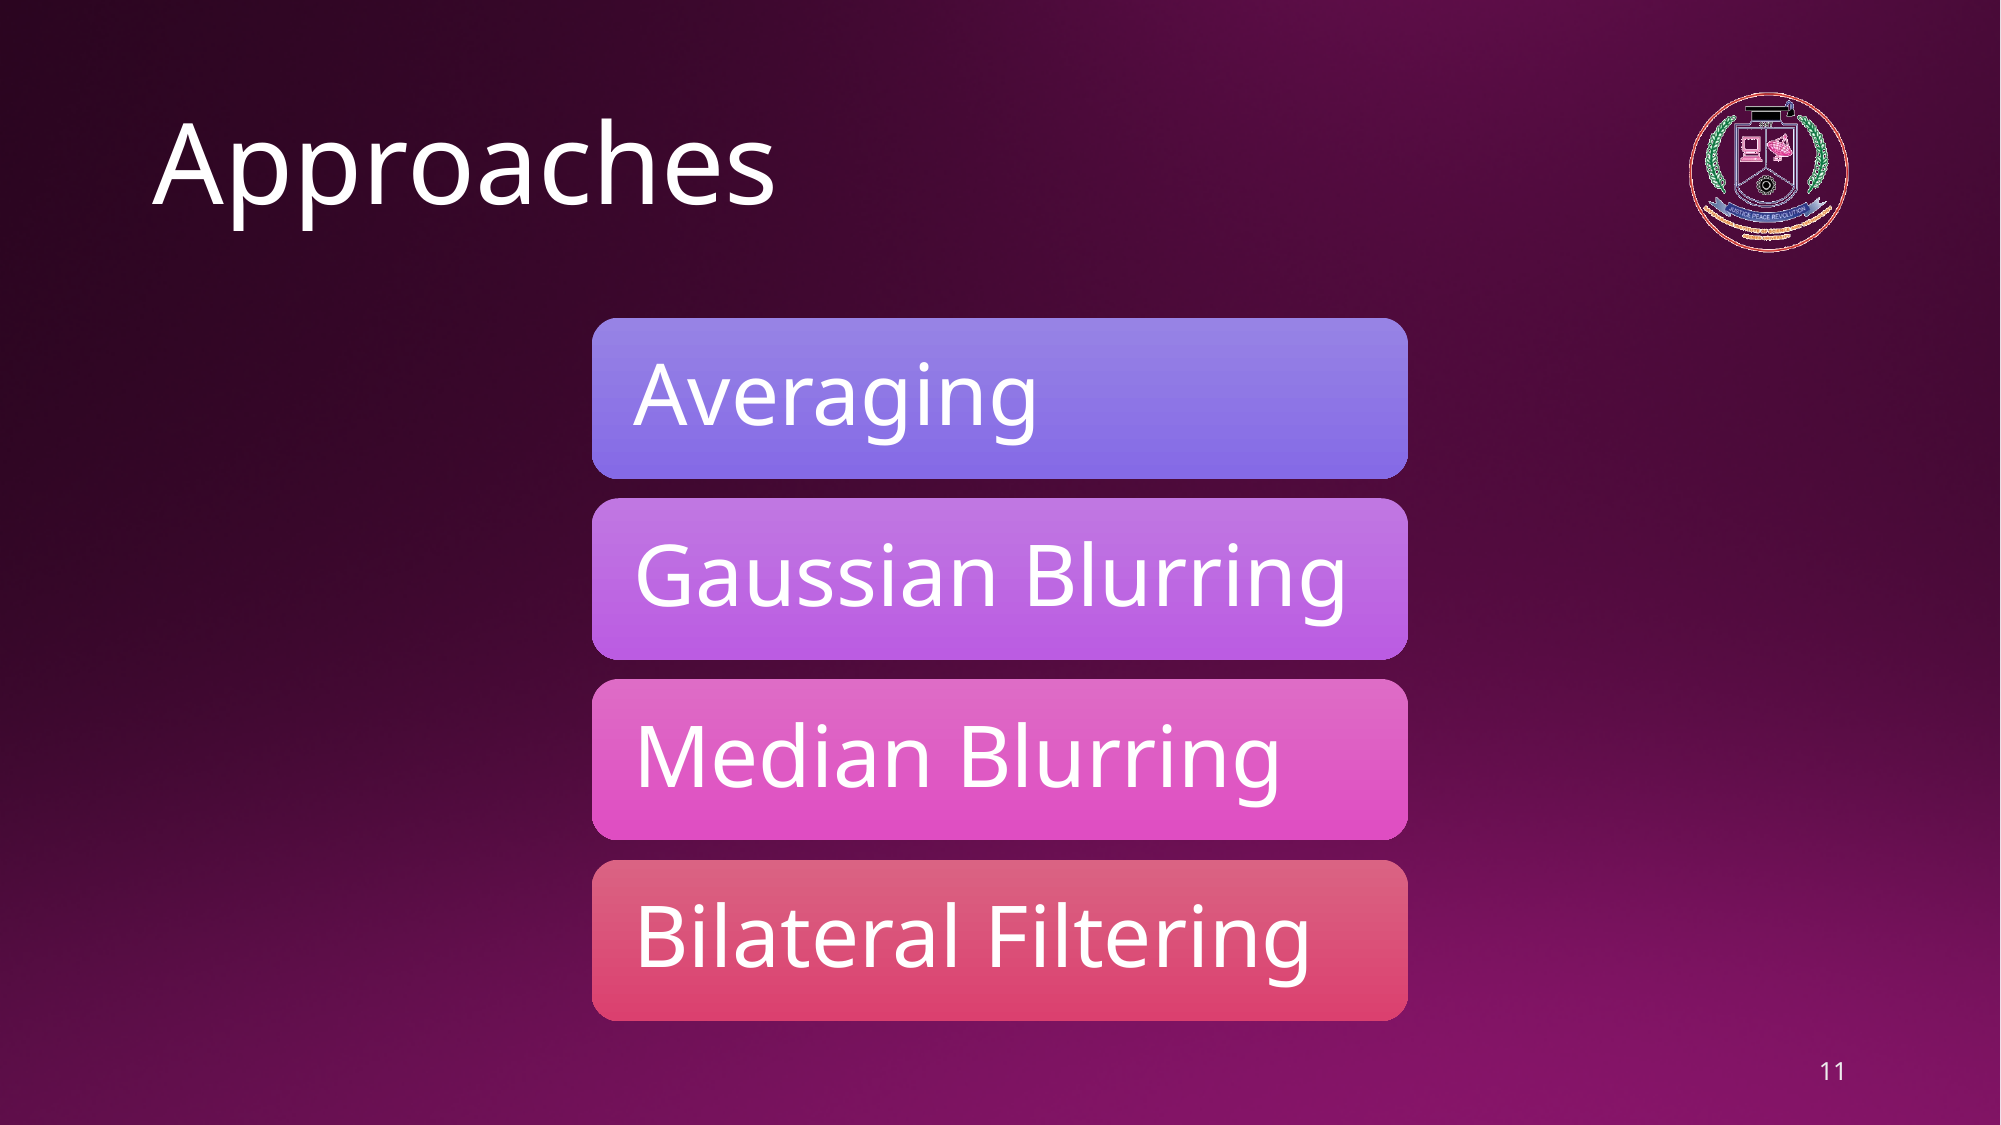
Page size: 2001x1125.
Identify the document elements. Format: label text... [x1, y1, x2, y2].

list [591, 312, 1408, 1027]
picture [0, 0, 2001, 1125]
title Approaches [137, 59, 1863, 278]
slide_number 11 [1412, 1042, 1863, 1103]
